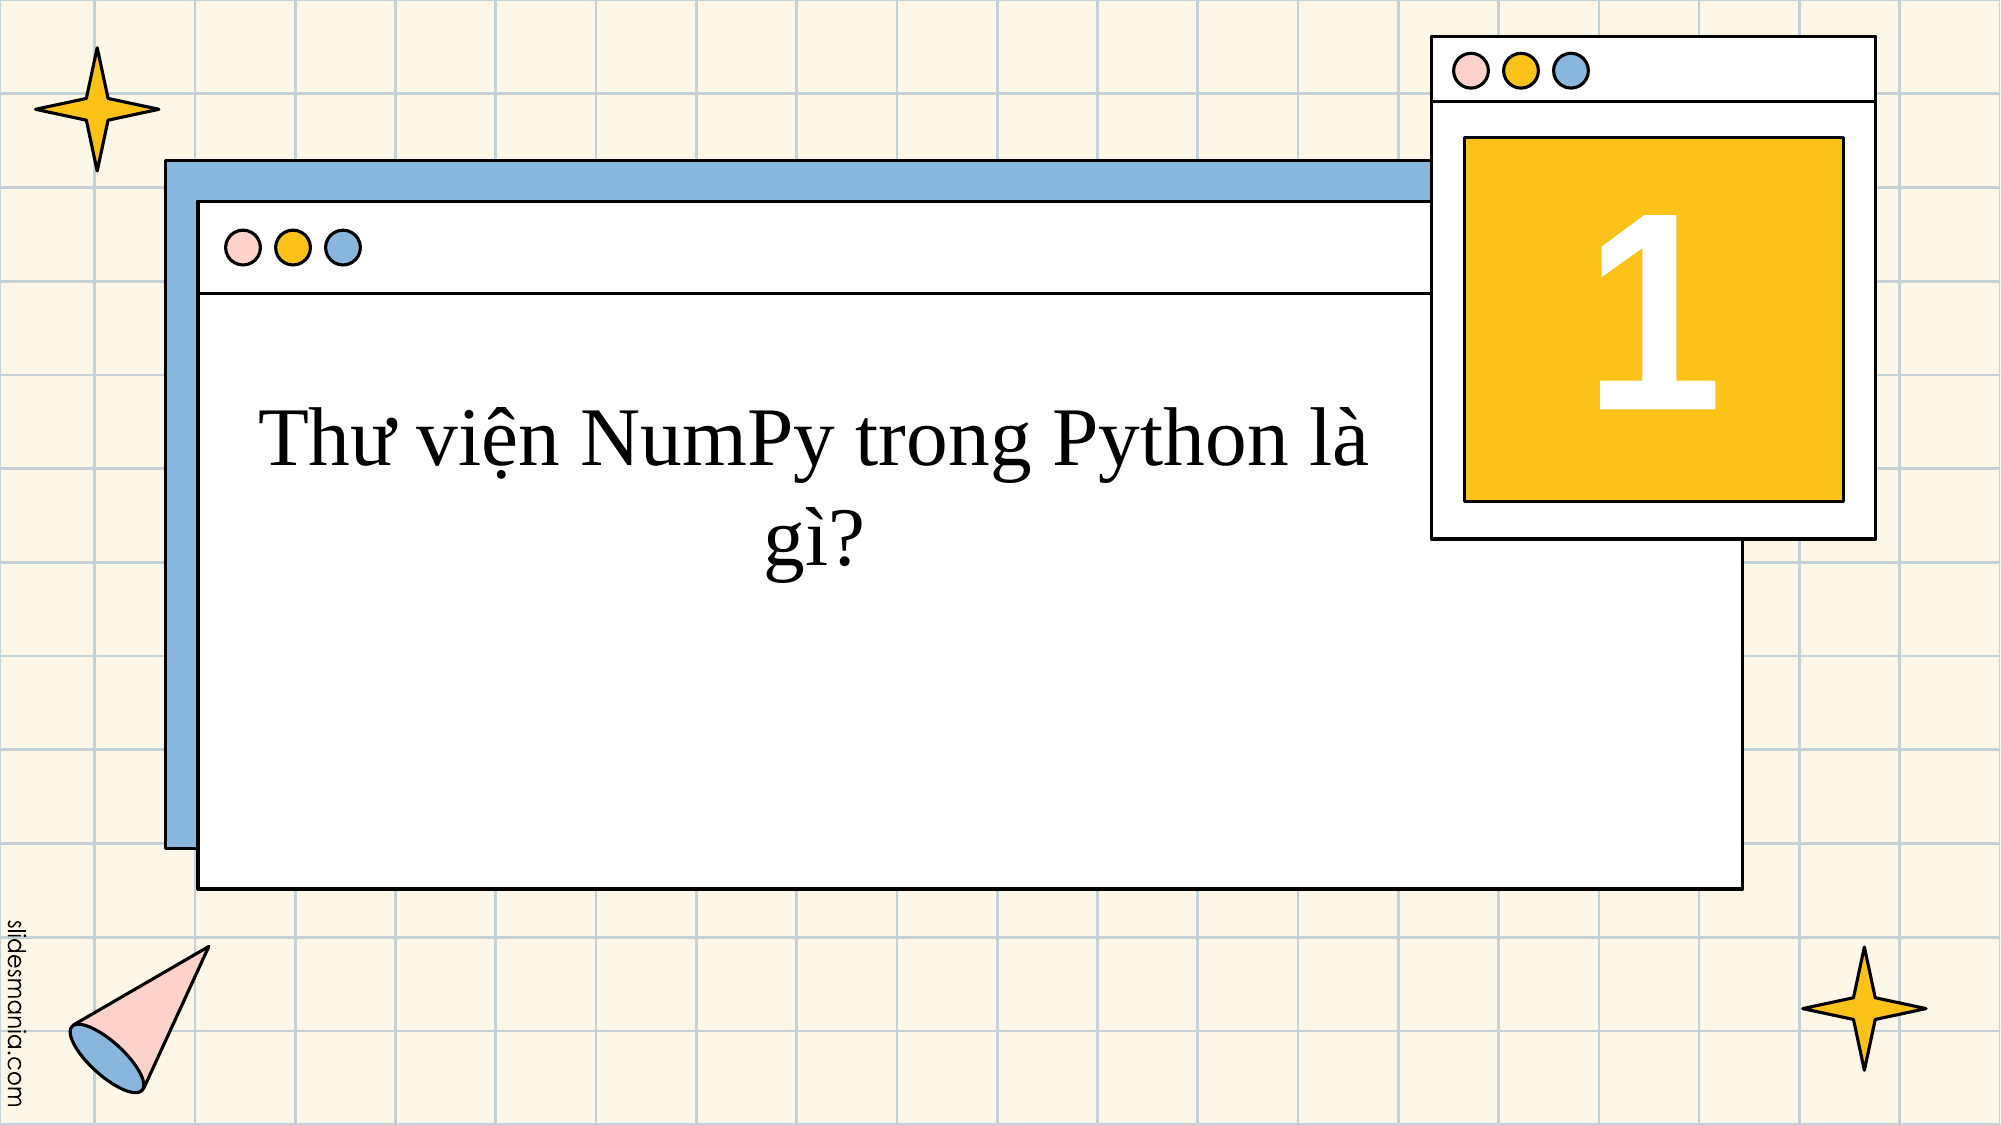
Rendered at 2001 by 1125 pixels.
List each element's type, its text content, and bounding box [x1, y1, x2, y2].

title Thư viện NumPy trong Python là gì? [208, 312, 1421, 652]
